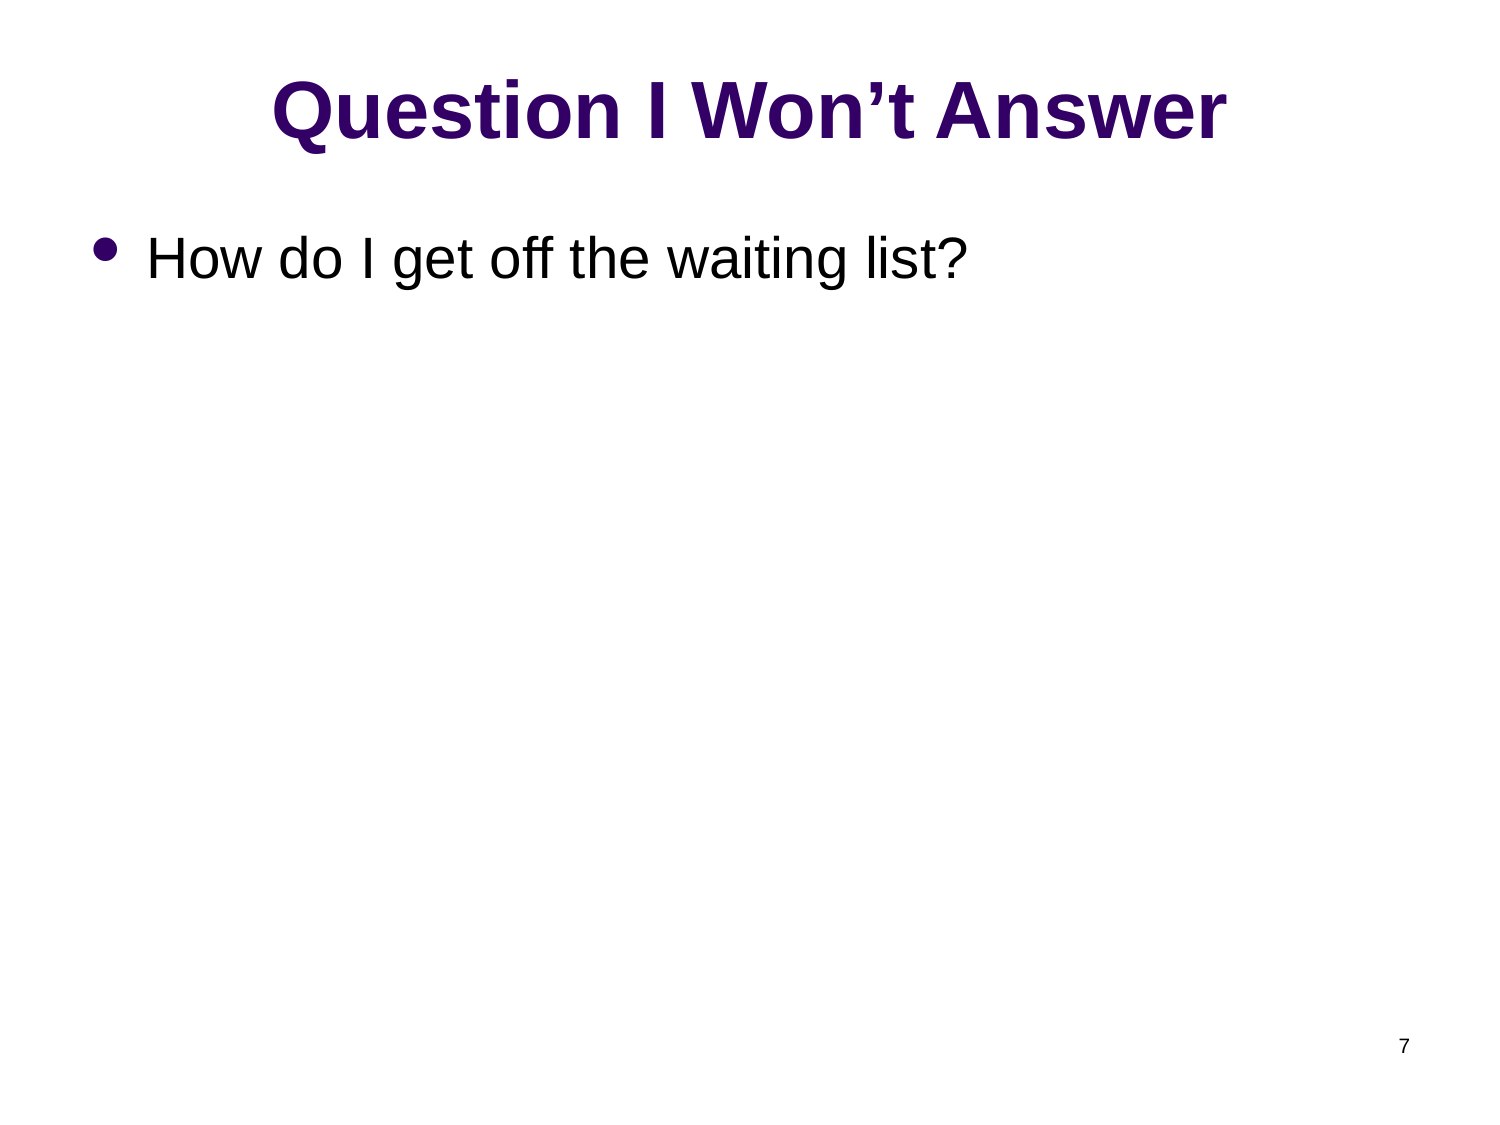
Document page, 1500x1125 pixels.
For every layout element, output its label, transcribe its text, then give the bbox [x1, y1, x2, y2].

list How do I get off the waiting list? [75, 212, 1425, 1006]
title Question I Won’t Answer [0, 20, 1500, 163]
slide_number 7 [1074, 1024, 1426, 1101]
